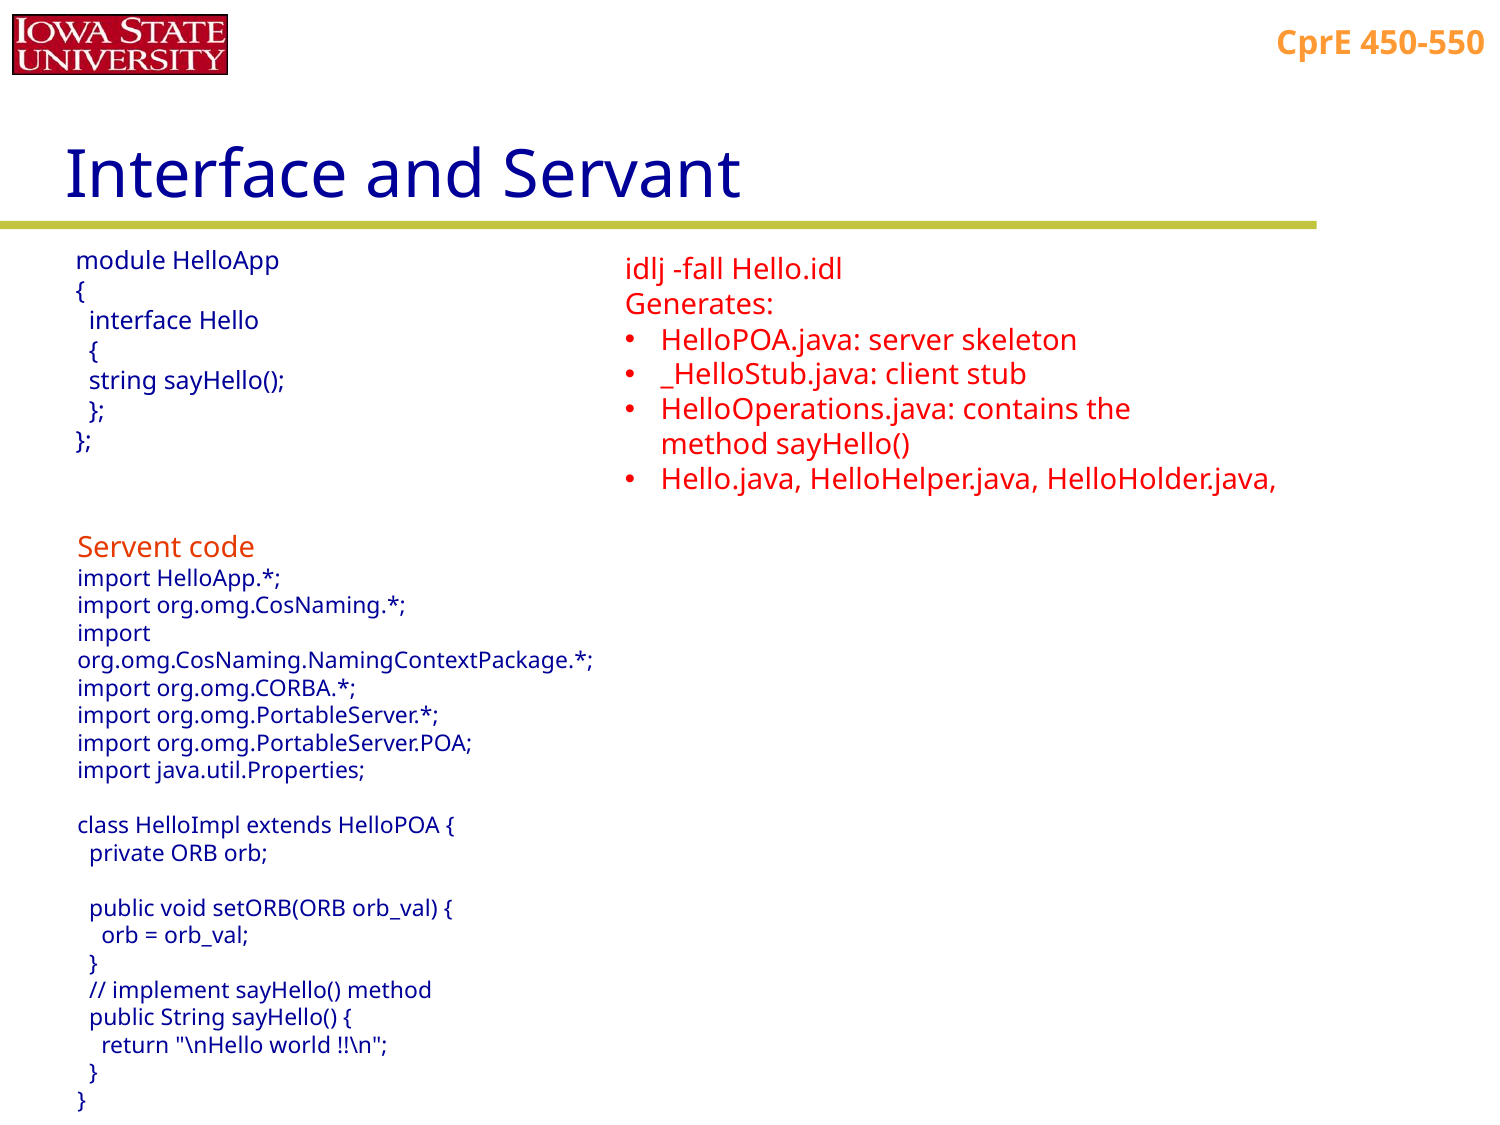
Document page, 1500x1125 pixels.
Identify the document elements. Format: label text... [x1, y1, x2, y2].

title Interface and Servant [49, 37, 1500, 219]
text_box idlj -fall Hello.idl Generates: HelloPOA.java: server skeleton _HelloStub.java: client stub HelloOperations.java: contains the method sayHello() Hello.java, HelloHelper.java, HelloHolder.java, [610, 243, 1380, 553]
text_box module HelloApp { interface Hello { string sayHello(); }; }; [60, 237, 465, 462]
picture [12, 14, 228, 75]
text_box Servent code import HelloApp.*; import org.omg.CosNaming.*; import org.omg.CosNaming.NamingContextPackage.*; import org.omg.CORBA.*; import org.omg.PortableServer.*; import org.omg.PortableServer.POA; import java.util.Properties; class HelloImpl extends HelloPOA { private ORB orb; public void setORB(ORB orb_val) { orb = orb_val; } // implement sayHello() method public String sayHello() { return "\nHello world !!\n"; } } [62, 521, 669, 1121]
